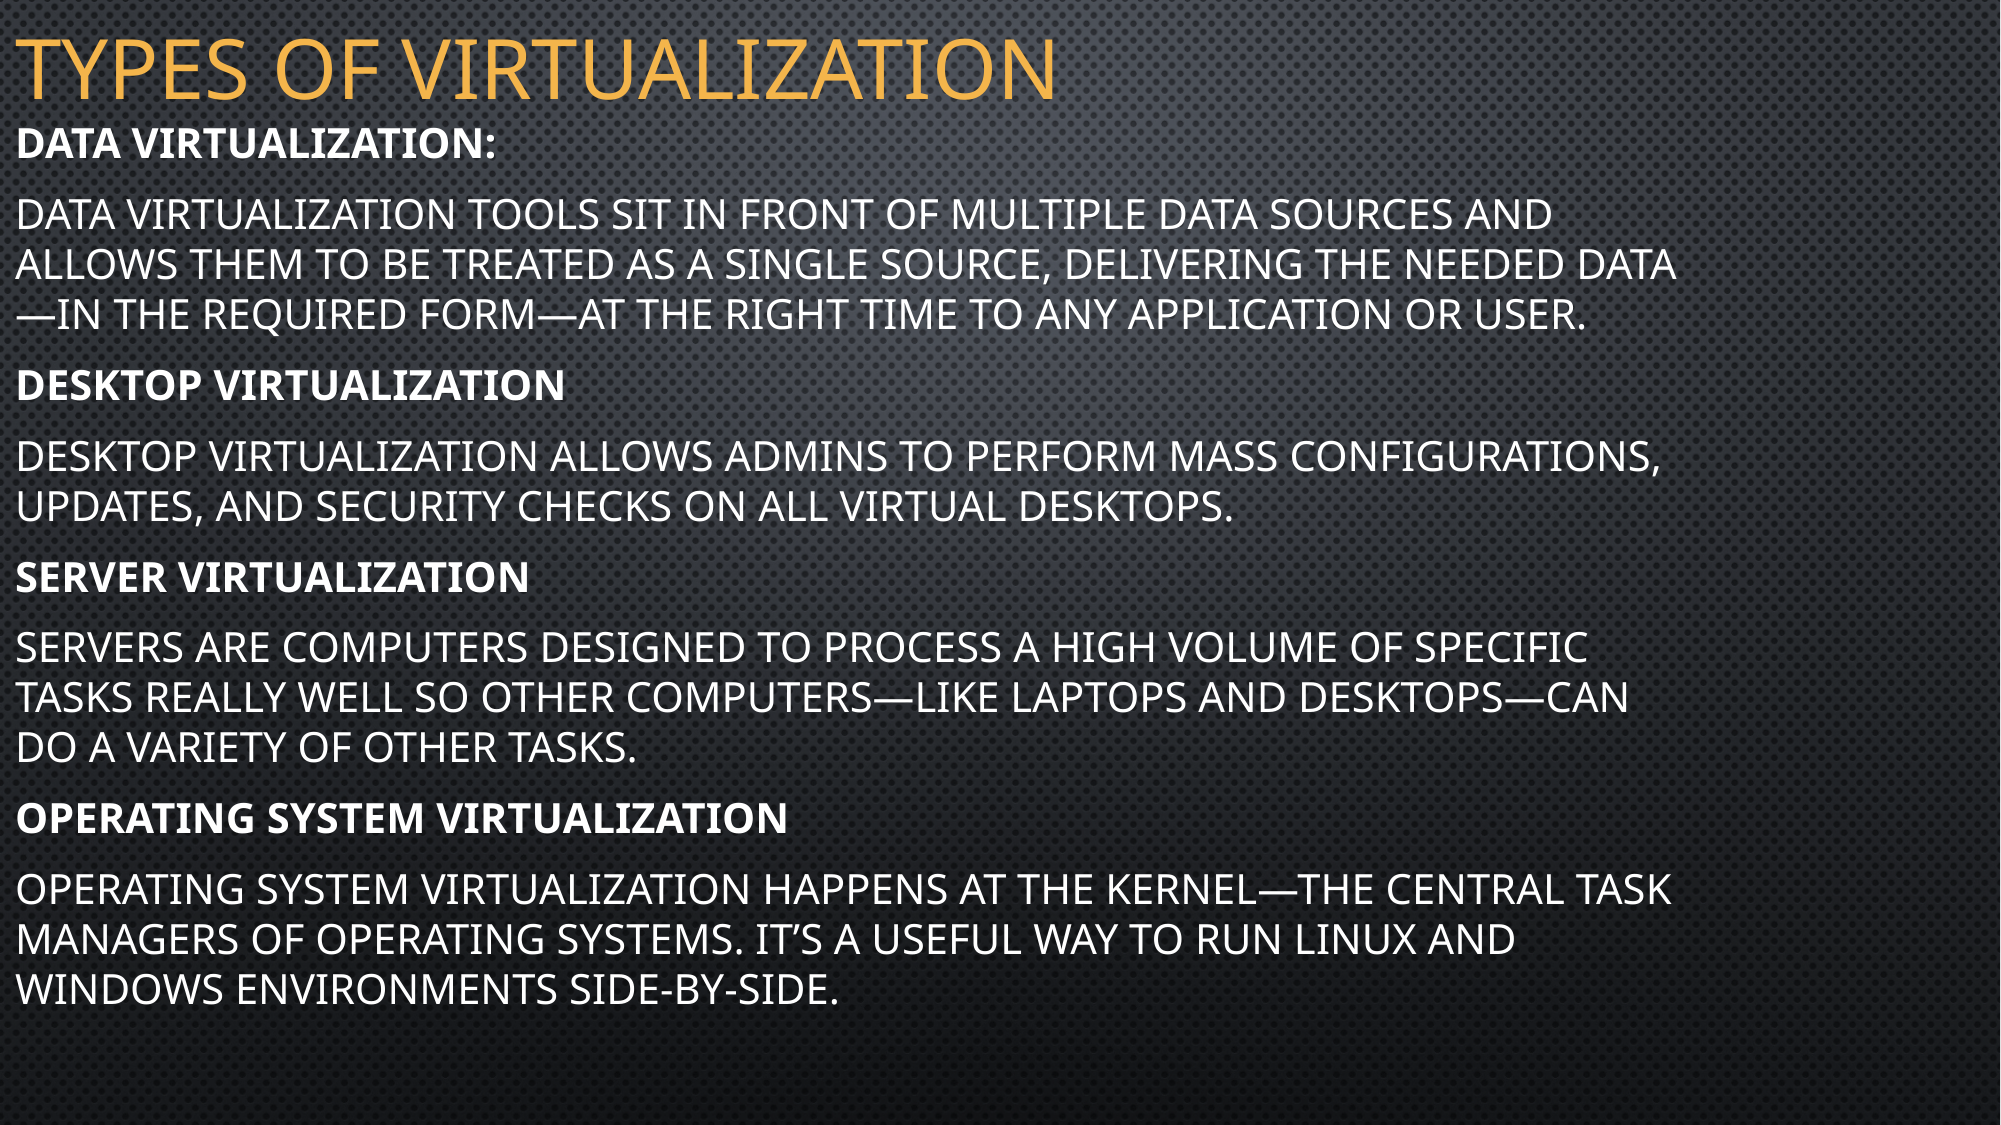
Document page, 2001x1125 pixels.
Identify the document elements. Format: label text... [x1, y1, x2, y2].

list Data virtualization: Data virtualization tools sit in front of multiple data sources and allows them to be treated as a single source, delivering the needed data—in the required form—at the right time to any application or user. Desktop virtualization desktop virtualization allows admins to perform mass configurations, updates, and security checks on all virtual desktops. Server virtualization Servers are computers designed to process a high volume of specific tasks really well so other computers—like laptops and desktops—can do a variety of other tasks. Operating system virtualization Operating system virtualization happens at the kernel—the central task managers of operating systems. It’s a useful way to run Linux and Windows environments side-by-side. [0, 109, 1713, 1125]
title Types of virtualization [0, 0, 1376, 109]
